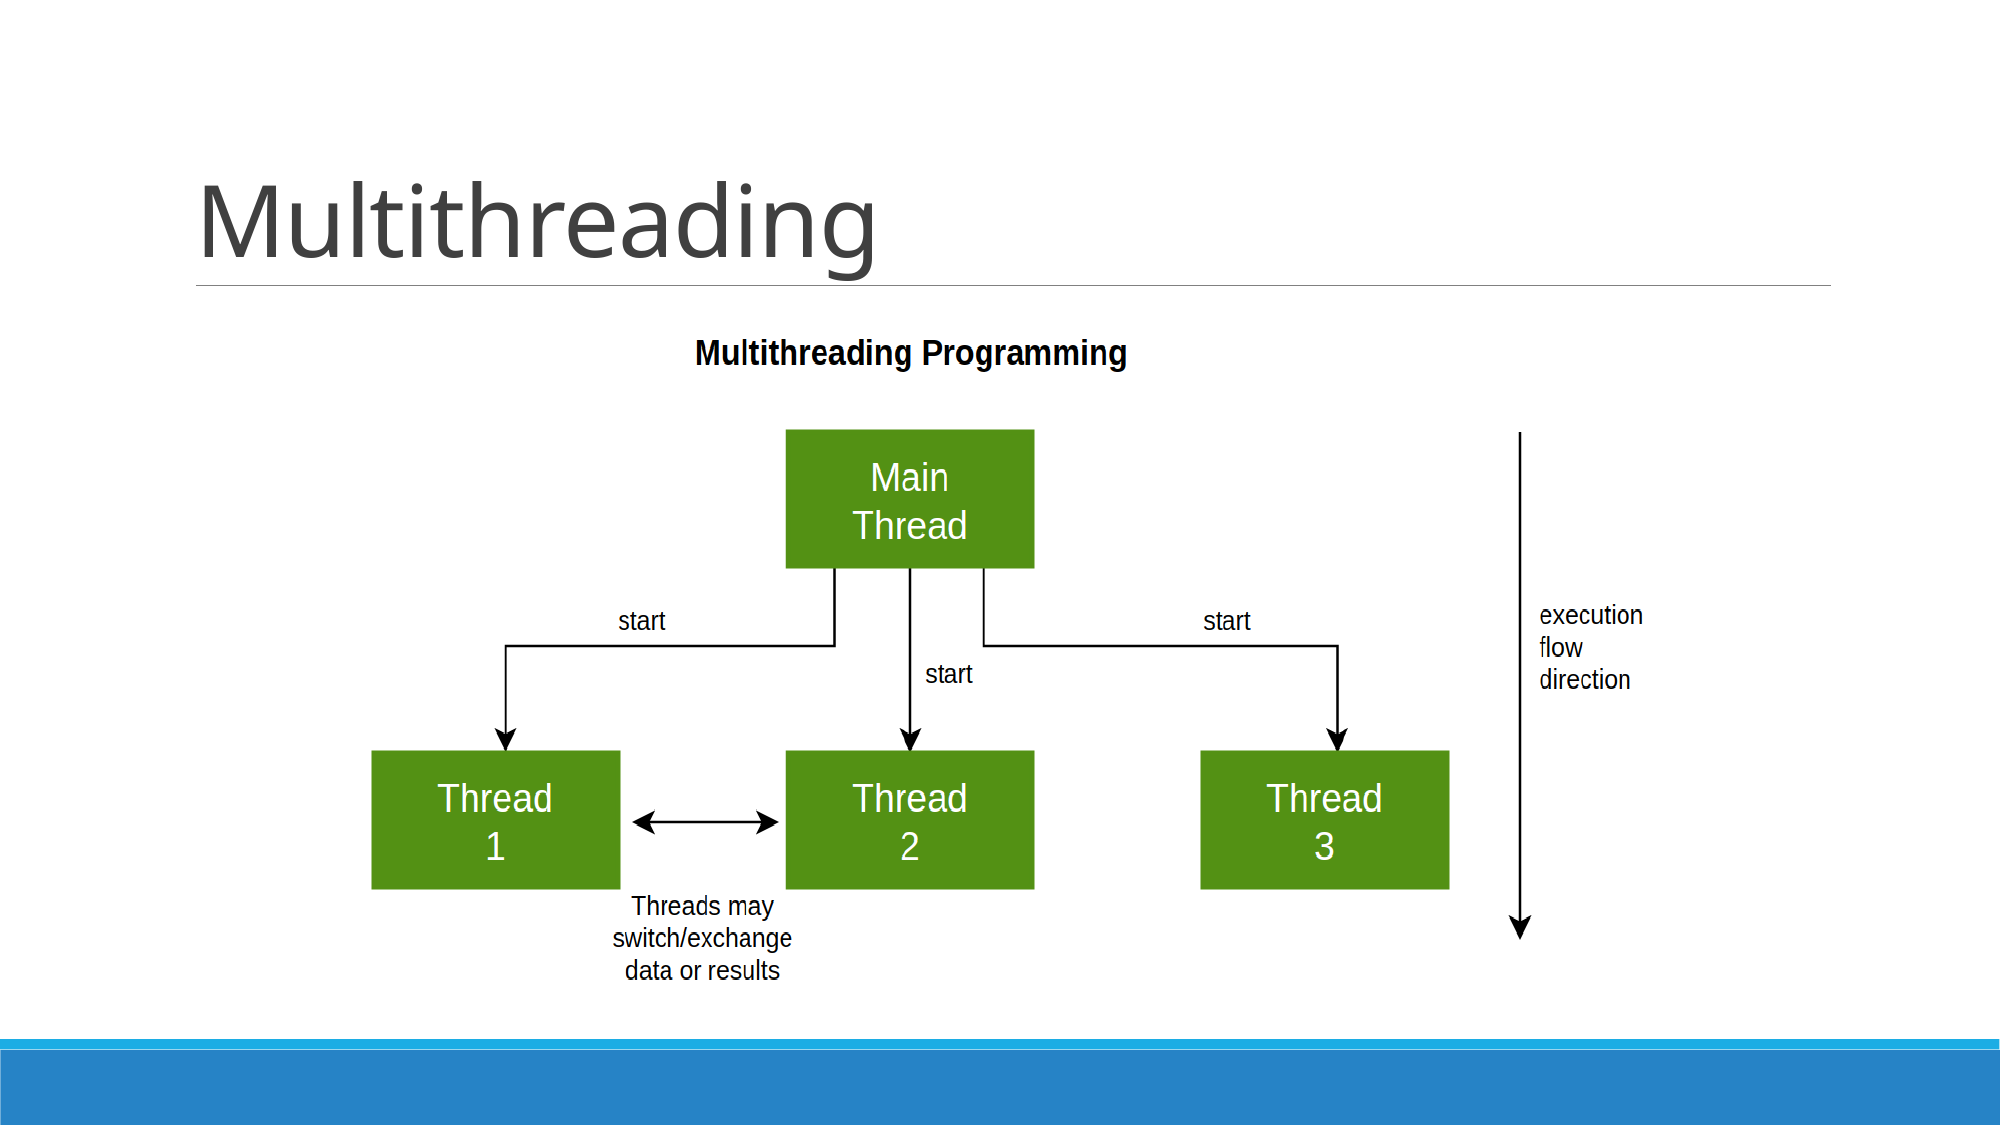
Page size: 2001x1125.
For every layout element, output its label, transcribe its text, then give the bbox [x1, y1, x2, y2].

title Multithreading [180, 47, 1830, 285]
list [347, 302, 1663, 1027]
